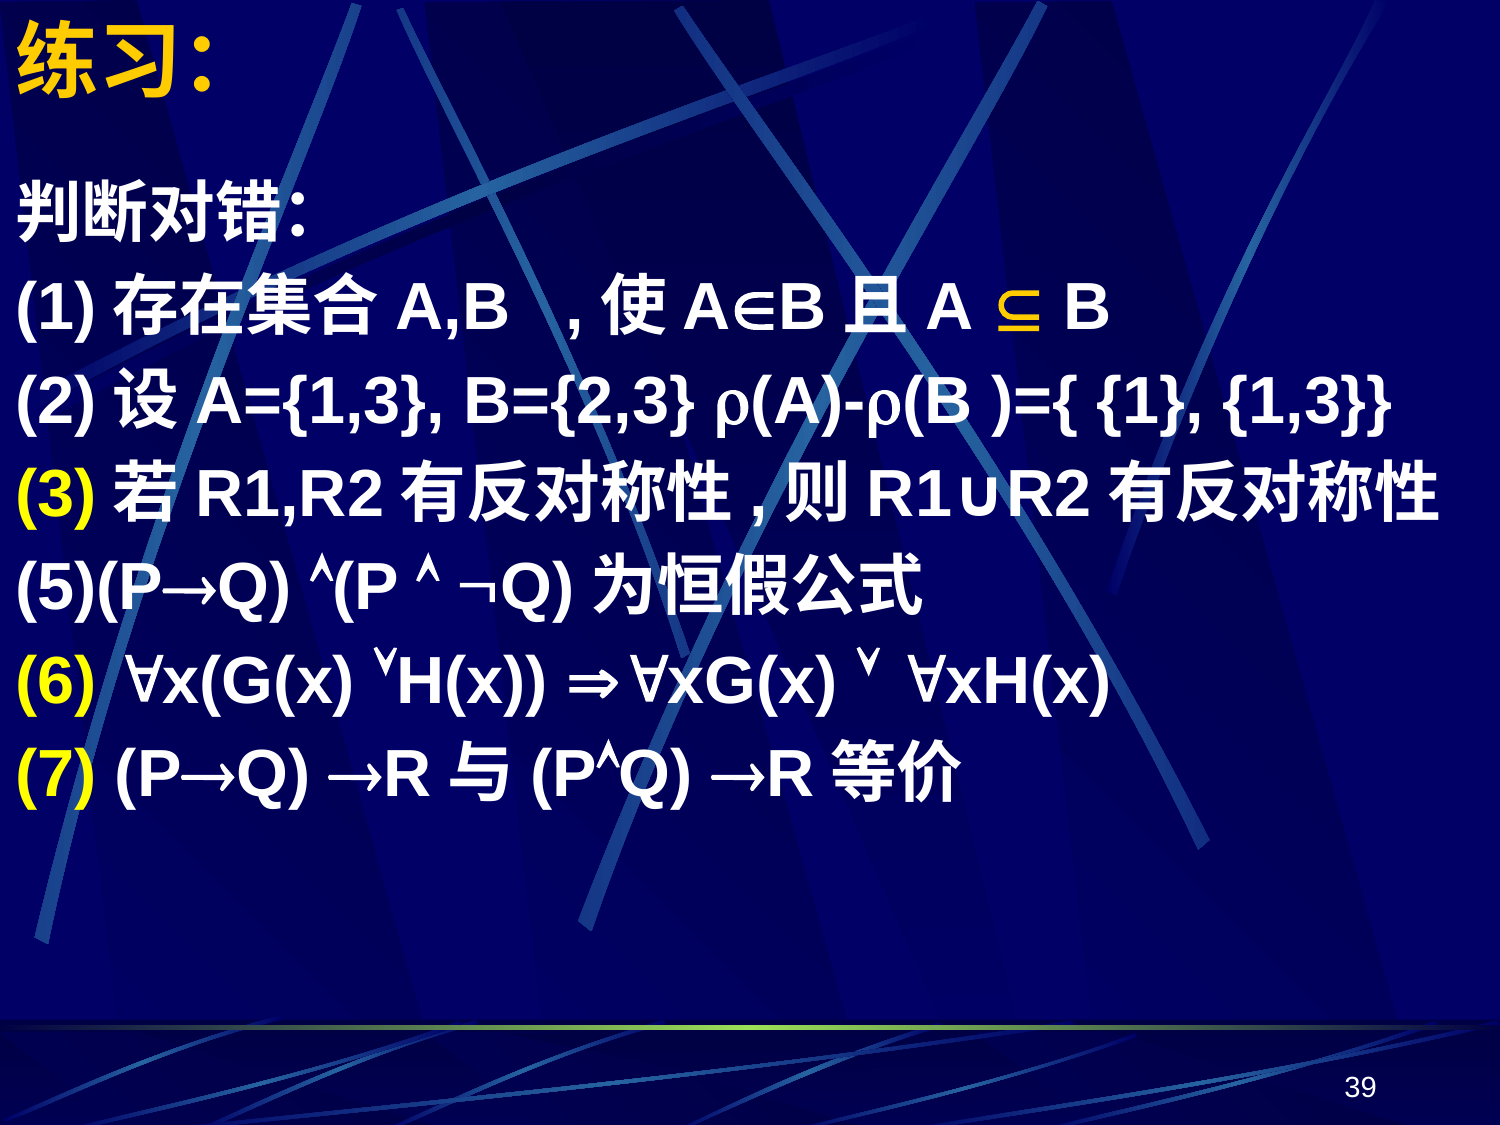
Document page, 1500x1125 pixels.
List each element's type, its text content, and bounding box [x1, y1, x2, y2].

title 练习： [0, 0, 1351, 118]
footer [516, 1035, 993, 1111]
slide_number 39 [1079, 1035, 1393, 1111]
list 判断对错： (1)存在集合A,B ,使AB且A  B (2)设A={1,3}, B={2,3} (A)-(B )={ {1}, {1,3}} (3)若R1,R2有反对称性,则R1∪R2有反对称性 (5)(PQ) (P  Q)为恒假公式 (6) x(G(x) H(x)) xG(x)  xH(x) (7) (PQ) R与(PQ) R等价 [0, 162, 1500, 1025]
